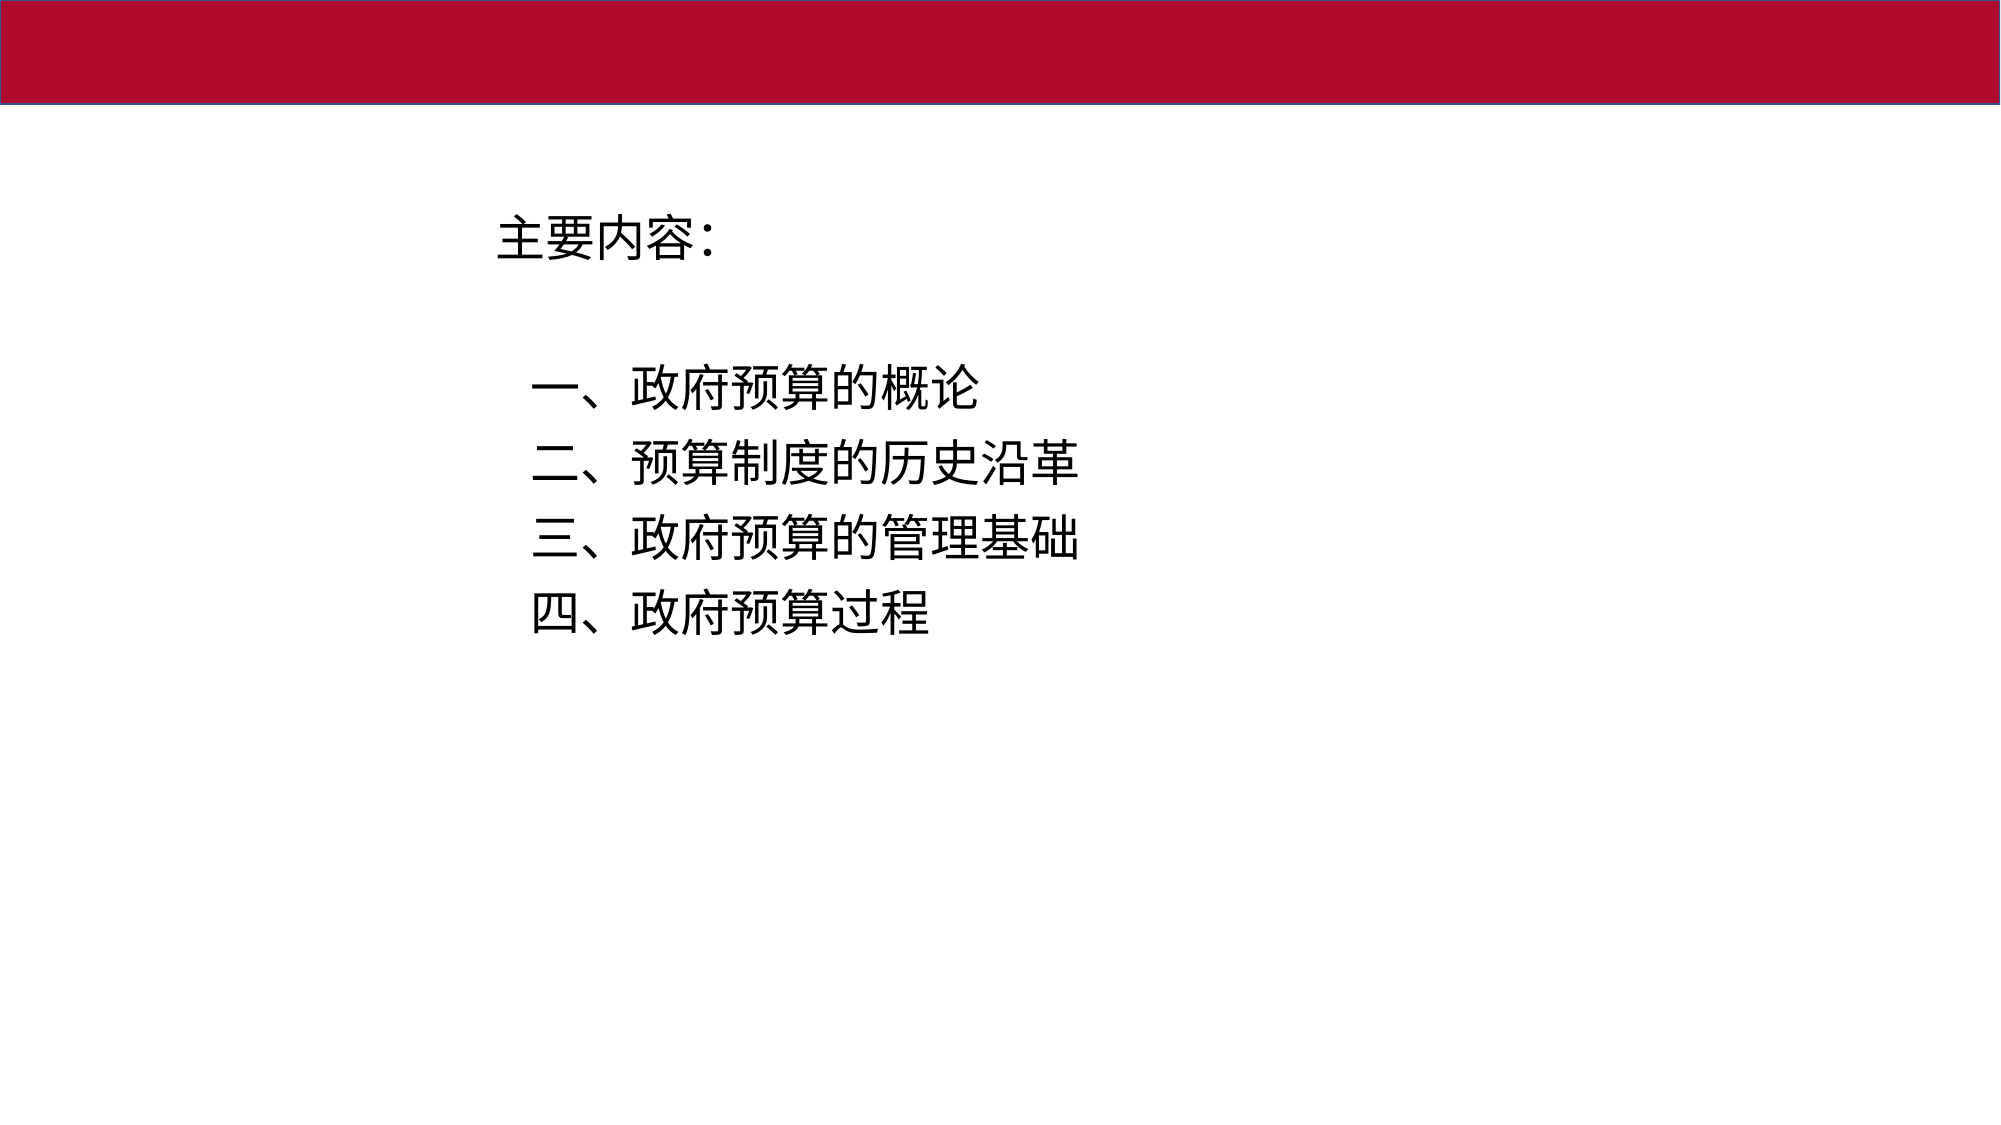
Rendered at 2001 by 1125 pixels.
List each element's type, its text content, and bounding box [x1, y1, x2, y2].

list 主要内容： 一、政府预算的概论 二、预算制度的历史沿革 三、政府预算的管理基础 四、政府预算过程 [480, 206, 1401, 919]
